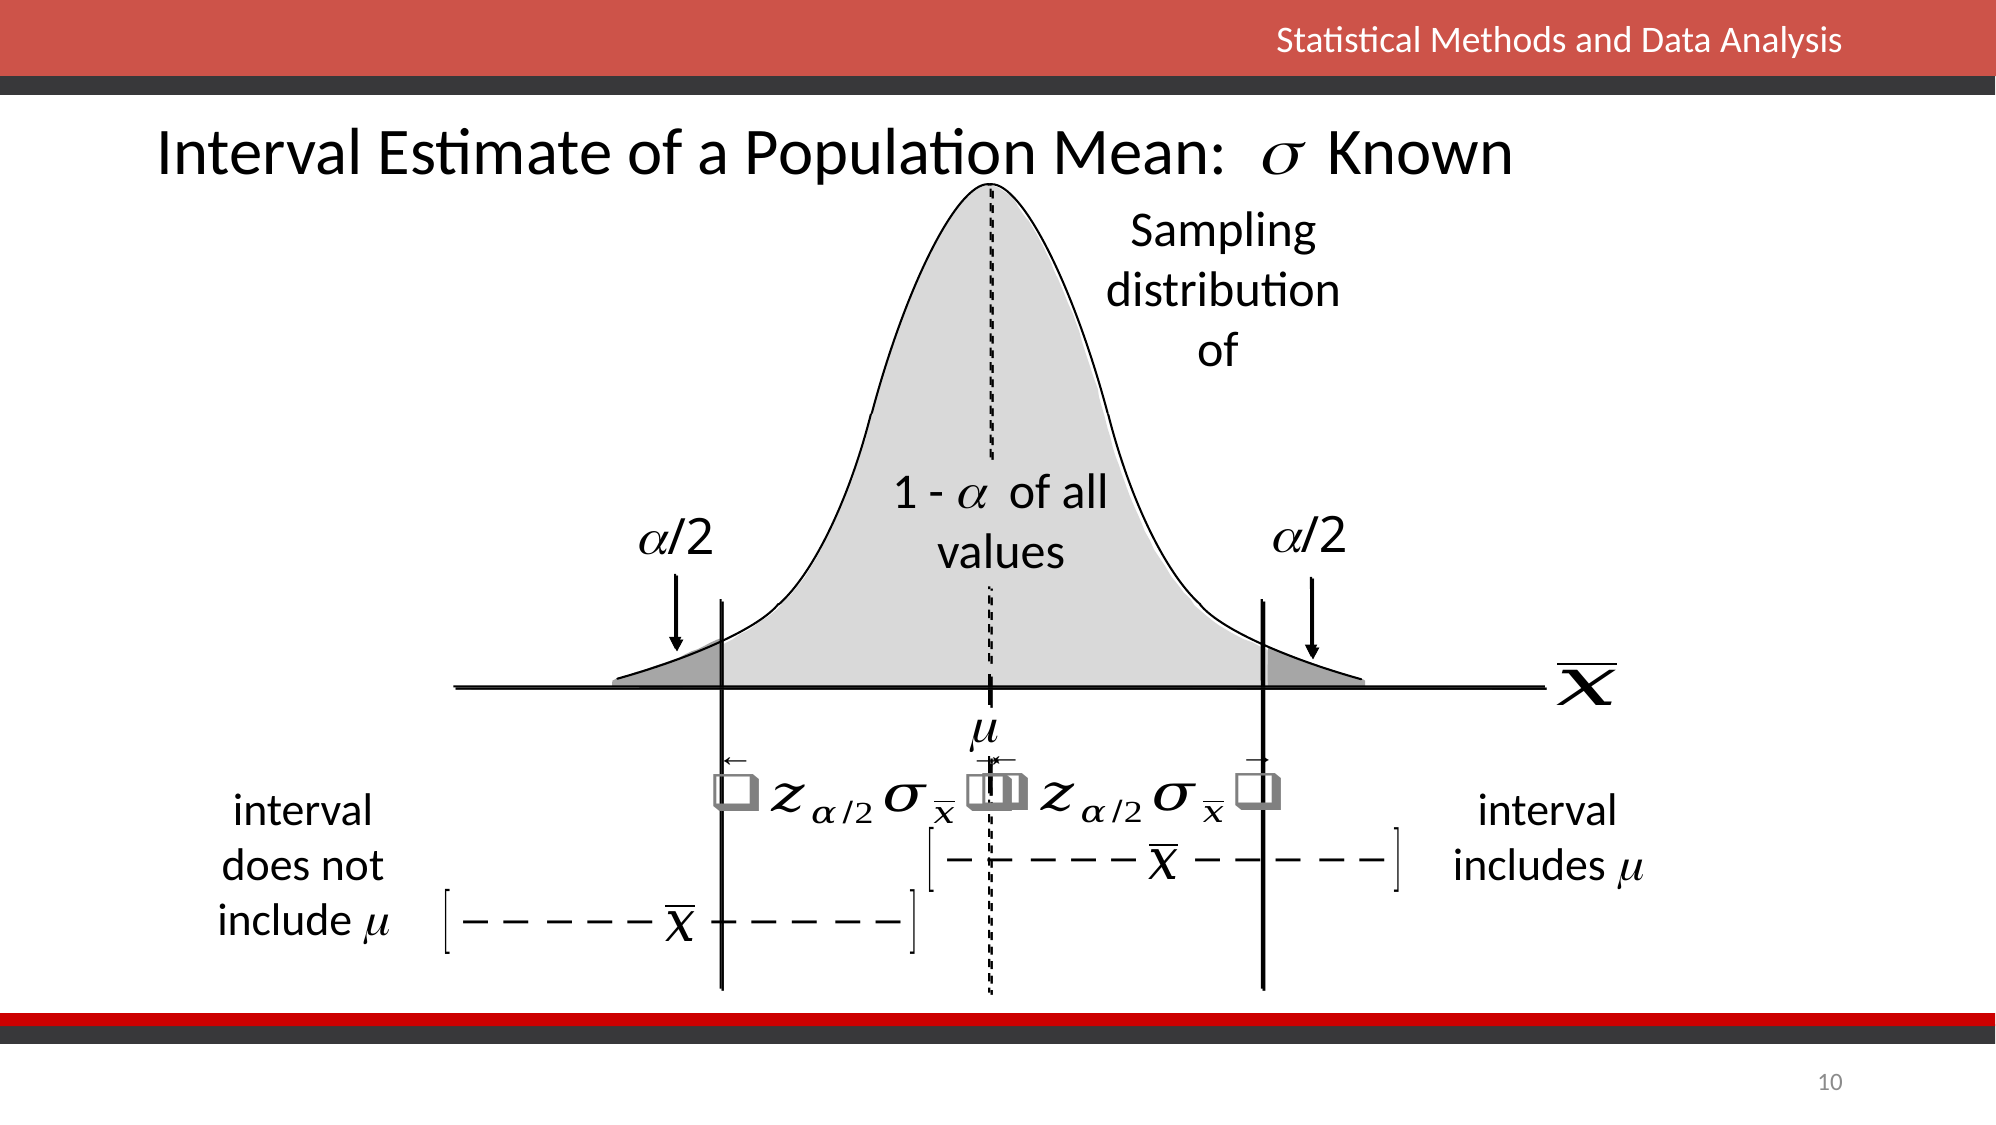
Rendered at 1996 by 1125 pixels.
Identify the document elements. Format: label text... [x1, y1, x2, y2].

text_box [612, 659, 720, 686]
text_box interval includes m [1438, 772, 1658, 898]
text_box Interval Estimate of a Population Mean: s Known [141, 96, 1838, 200]
text_box interval does not include m [202, 771, 404, 952]
picture [0, 76, 1996, 95]
slide_number 10 [1755, 1057, 1858, 1103]
text_box [1267, 659, 1366, 686]
text_box [723, 659, 1261, 686]
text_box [599, 173, 1379, 659]
picture [0, 1027, 1996, 1044]
text_box  [953, 689, 1013, 761]
